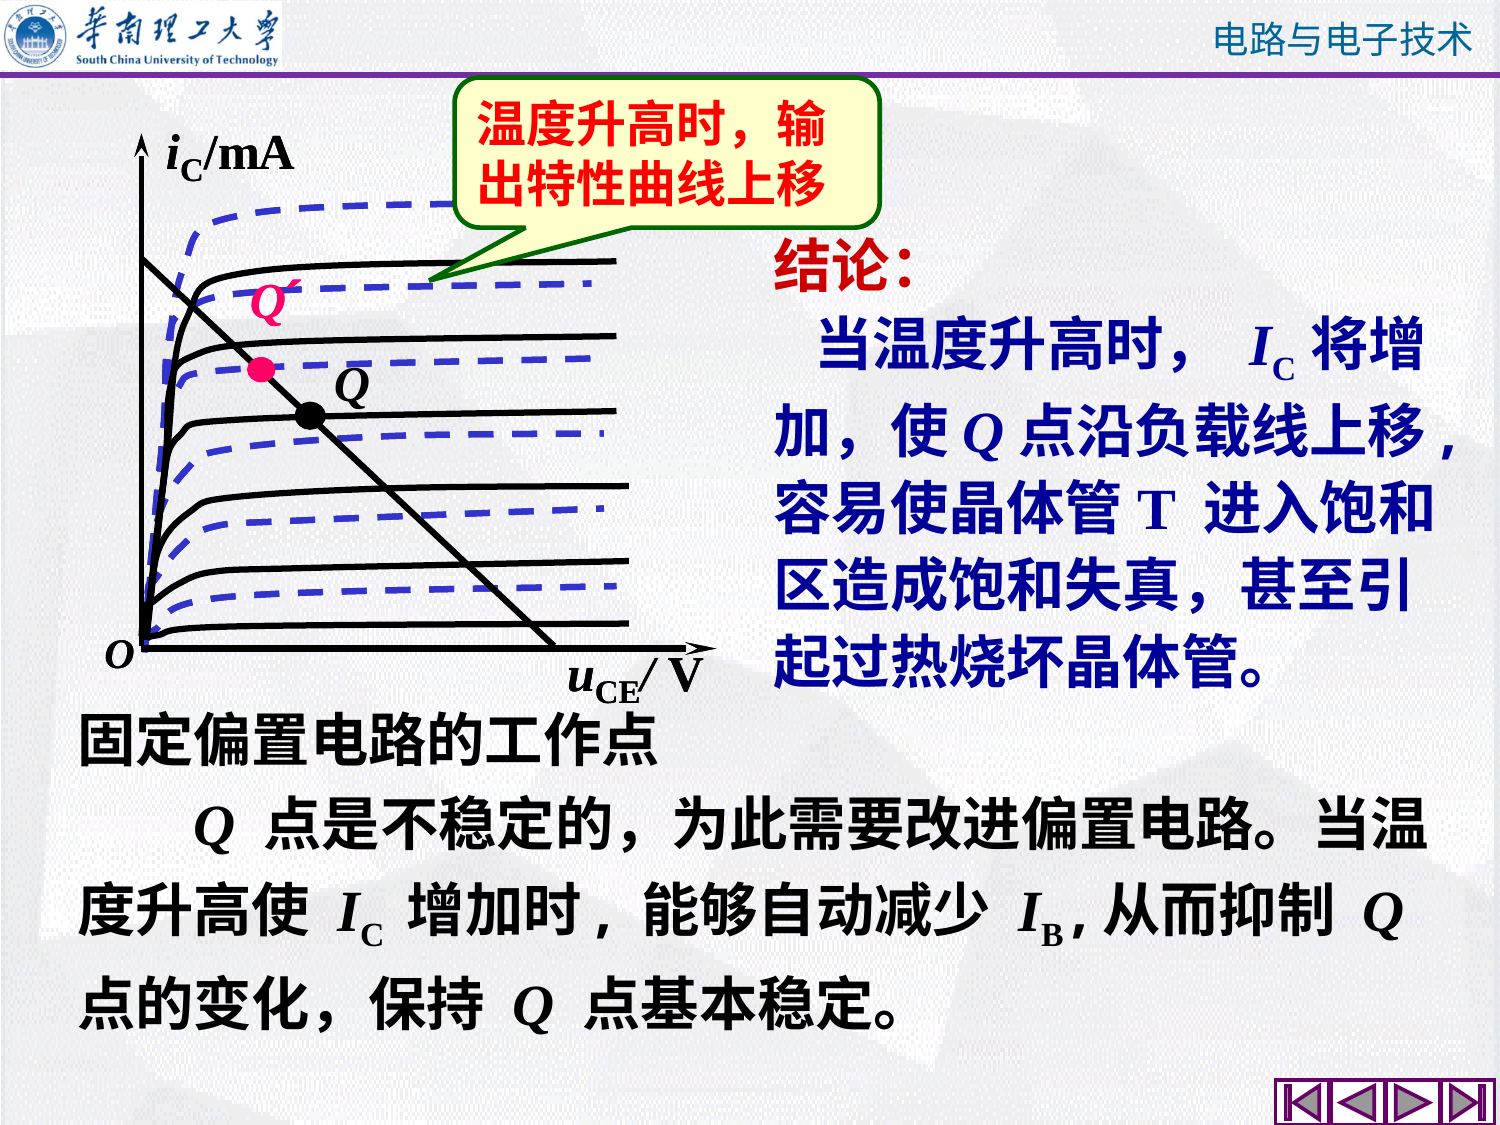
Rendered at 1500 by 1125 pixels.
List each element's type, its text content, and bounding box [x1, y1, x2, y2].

picture [1, 0, 1500, 72]
text_box 固定偏置电路的工作点 Q 点是不稳定的，为此需要改进偏置电路。当温度升高使 IC 增加时, 能够自动减少 IB ,从而抑制 Q 点的变化，保持 Q 点基本稳定。 [62, 681, 1475, 1045]
picture [1, 78, 1500, 1125]
text_box 温度升高时，输出特性曲线上移 [454, 77, 880, 228]
text_box 结论： 当温度升高时， IC将增加，使Q点沿负载线上移,容易使晶体管T 进入饱和区造成饱和失真，甚至引起过热烧坏晶体管。 [758, 215, 1459, 703]
